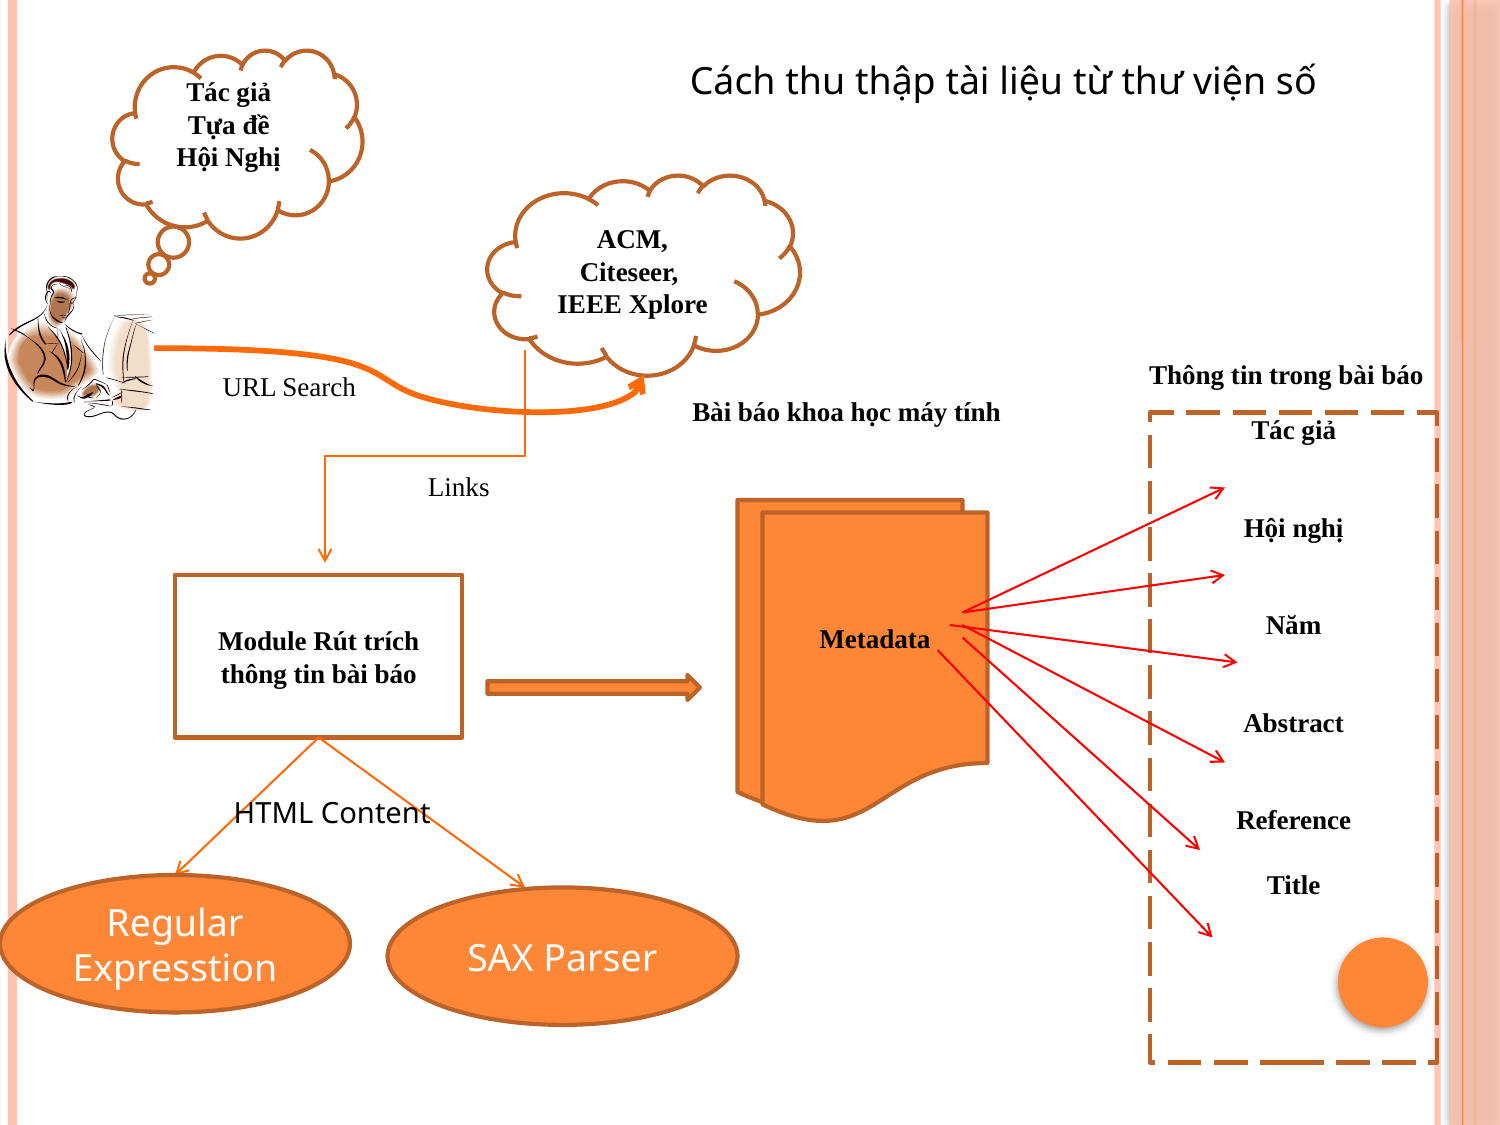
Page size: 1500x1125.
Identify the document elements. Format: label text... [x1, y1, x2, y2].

text_box Tác giả Hội nghị Năm Abstract Reference Title [1148, 410, 1439, 1065]
text_box Cách thu thập tài liệu từ thư viện số [674, 49, 1350, 110]
text_box ACM, Citeseer, IEEE Xplore [485, 173, 803, 378]
text_box [735, 497, 956, 804]
text_box Regular Expresstion [0, 872, 353, 1015]
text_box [318, 355, 532, 557]
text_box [961, 636, 1201, 653]
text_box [1228, 624, 1238, 663]
text_box URL Search [201, 362, 312, 410]
text_box HTML Content [322, 787, 340, 838]
text_box Bài báo khoa học máy tính [677, 387, 1016, 435]
text_box [485, 673, 703, 702]
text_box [153, 274, 489, 349]
text_box Tác giả Tựa đề Hội Nghị [110, 48, 365, 271]
text_box Thông tin trong bài báo [1134, 349, 1438, 398]
picture [0, 274, 155, 422]
text_box Metadata [760, 510, 957, 824]
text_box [961, 574, 1226, 613]
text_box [961, 486, 1226, 572]
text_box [177, 733, 317, 879]
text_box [961, 624, 1226, 666]
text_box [949, 624, 959, 653]
text_box SAX Parser [385, 885, 740, 1027]
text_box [346, 708, 498, 917]
text_box Module Rút trích thông tin bài báo [173, 573, 464, 740]
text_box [930, 655, 1220, 932]
